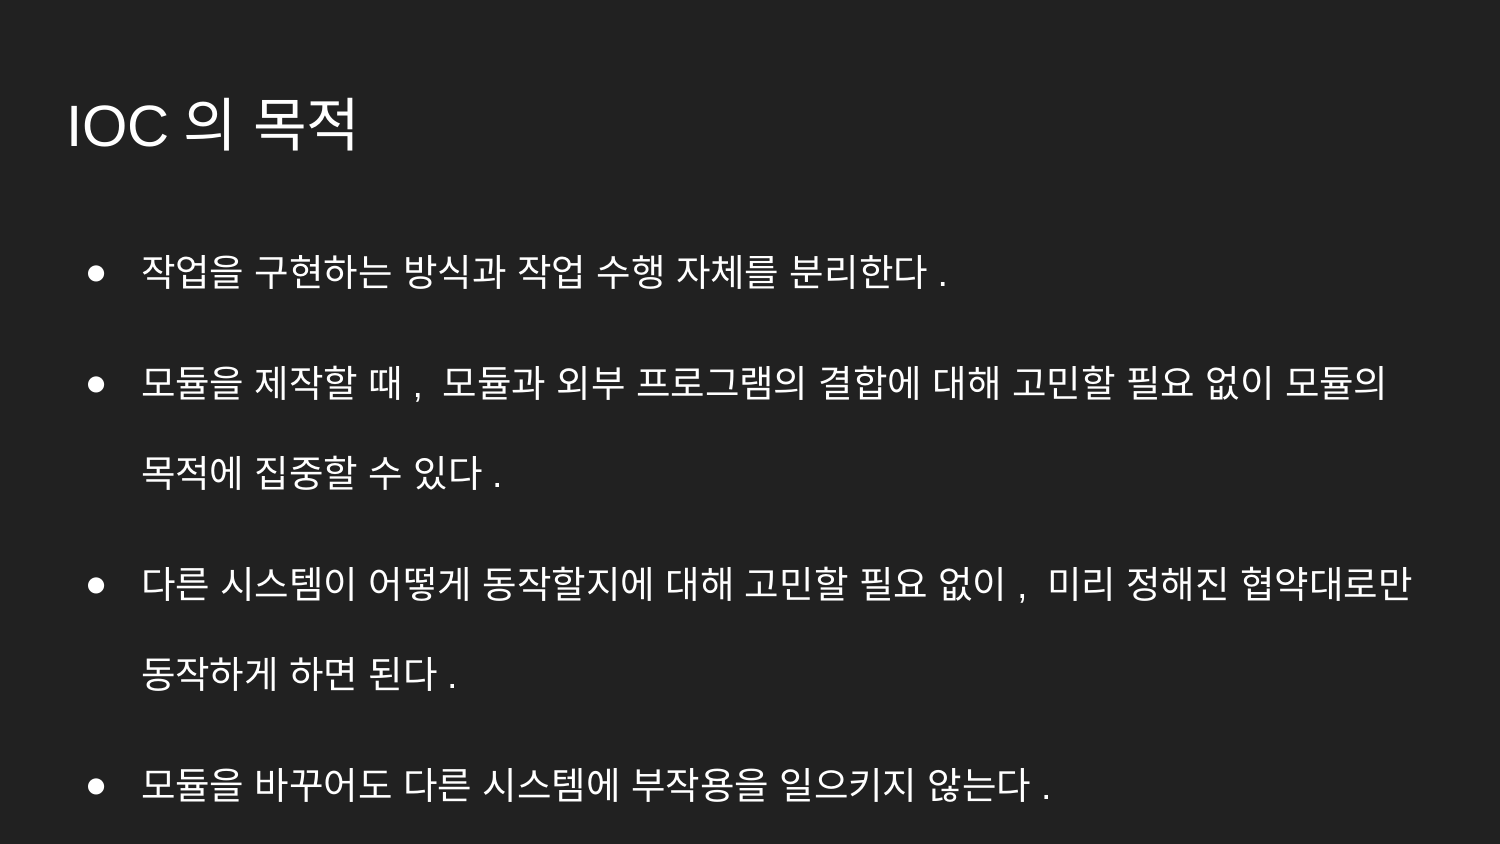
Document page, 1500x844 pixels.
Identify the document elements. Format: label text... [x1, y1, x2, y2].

title IOC의 목적 [51, 72, 1449, 167]
list 작업을 구현하는 방식과 작업 수행 자체를 분리한다. 모듈을 제작할 때, 모듈과 외부 프로그램의 결합에 대해 고민할 필요 없이 모듈의 목적에 집중할 수 있다. 다른 시스템이 어떻게 동작할지에 대해 고민할 필요 없이, 미리 정해진 협약대로만 동작하게 하면 된다. 모듈을 바꾸어도 다른 시스템에 부작용을 일으키지 않는다. [51, 189, 1449, 750]
